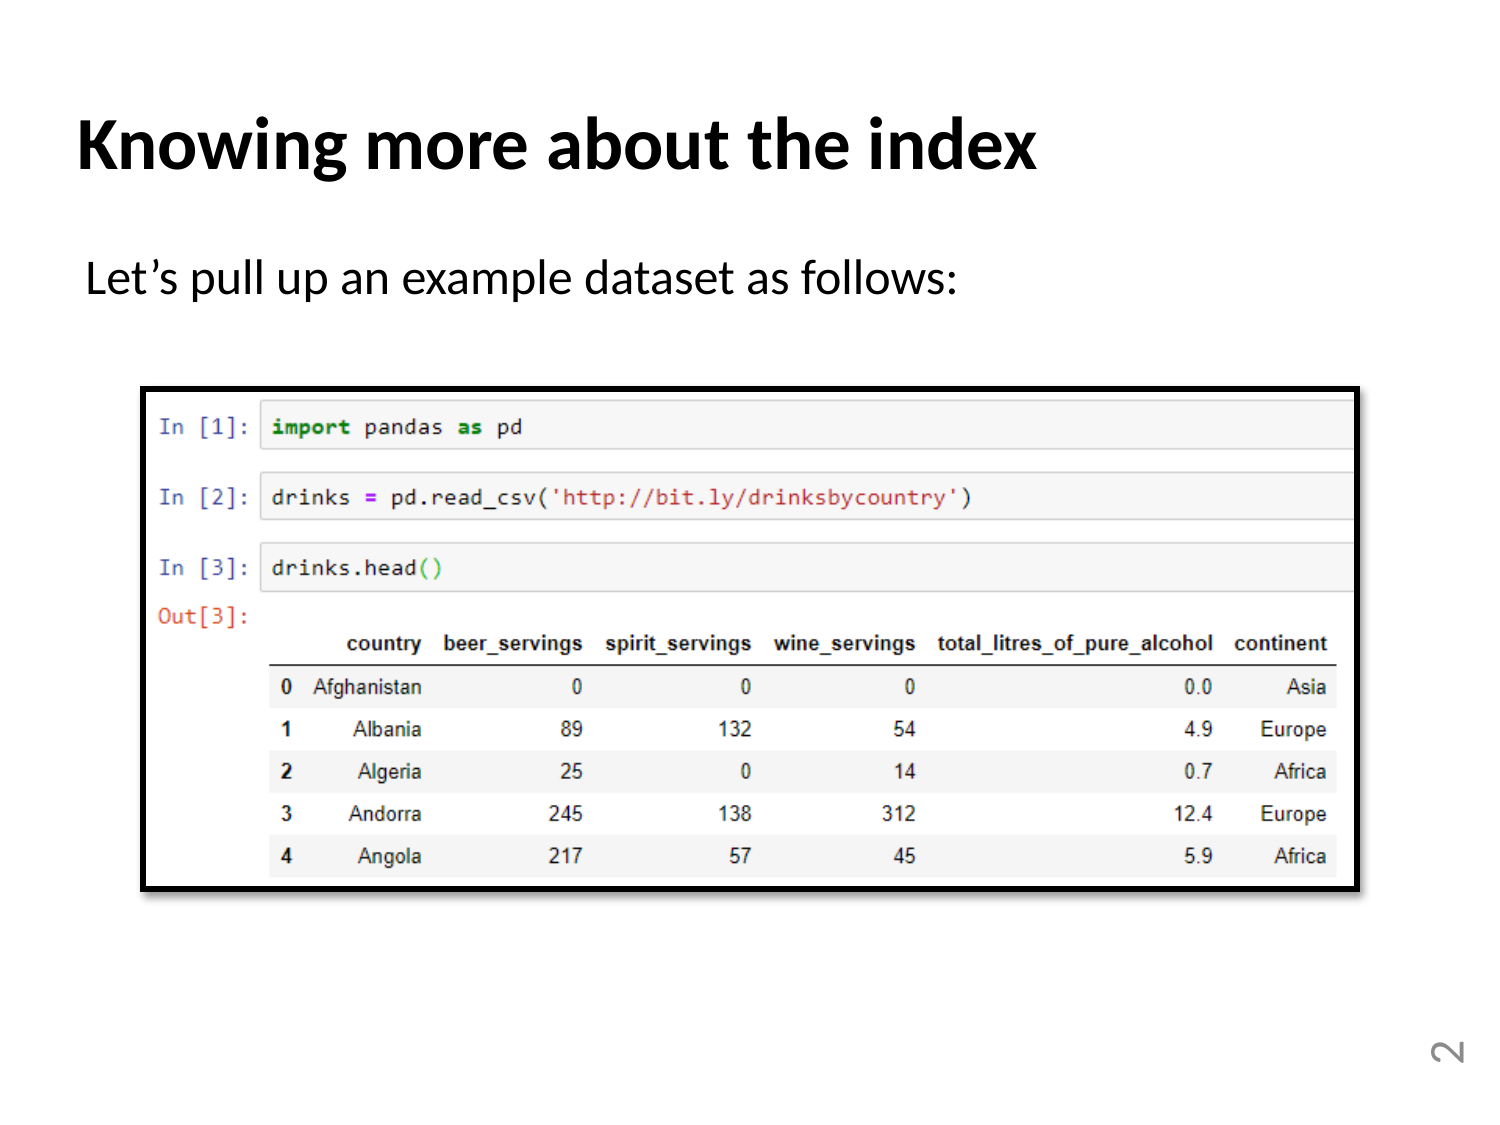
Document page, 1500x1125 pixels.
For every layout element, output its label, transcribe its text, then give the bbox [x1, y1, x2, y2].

picture [145, 392, 1355, 887]
text_box Let’s pull up an example dataset as follows: [70, 237, 1434, 313]
slide_number 2 [1412, 1025, 1475, 1125]
text_box Knowing more about the index [62, 87, 1450, 193]
